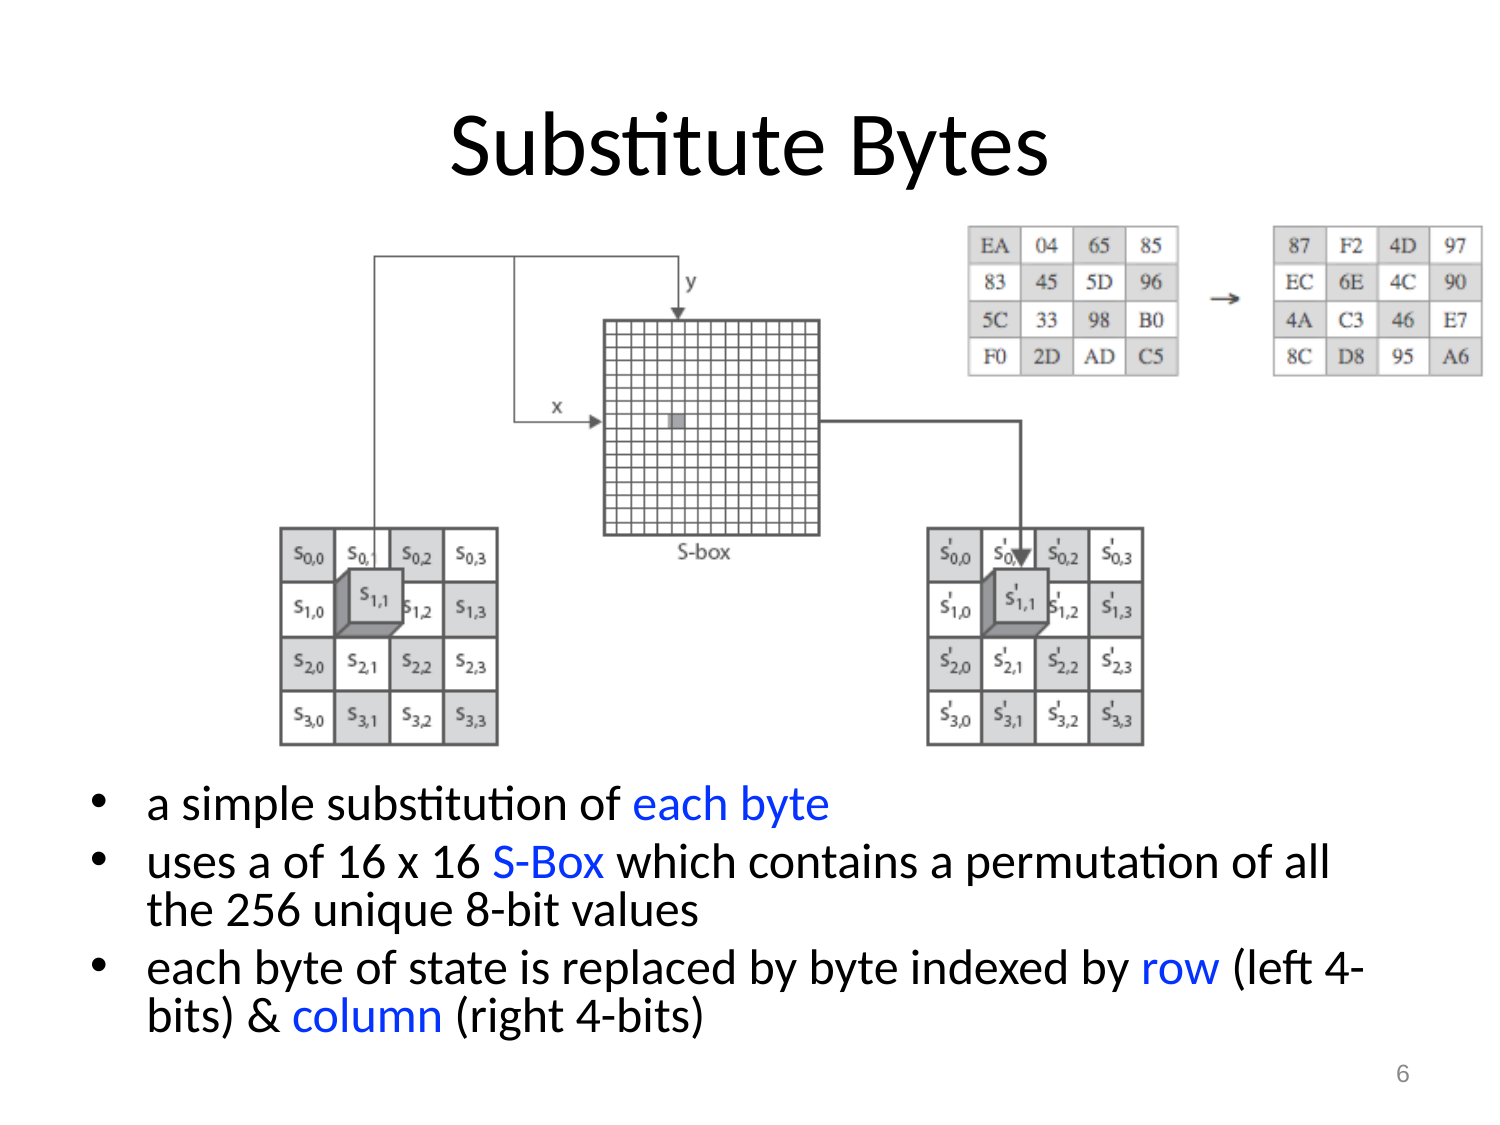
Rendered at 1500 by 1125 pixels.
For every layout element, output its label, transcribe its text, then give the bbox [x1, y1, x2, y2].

slide_number 6 [1074, 1042, 1425, 1103]
list a simple substitution of each byte uses a of 16 x 16 S-Box which contains a permutation of all the 256 unique 8-bit values each byte of state is replaced by byte indexed by row (left 4-bits) & column (right 4-bits) [75, 775, 1424, 1053]
picture [265, 217, 1494, 766]
title Substitute Bytes [75, 45, 1425, 233]
